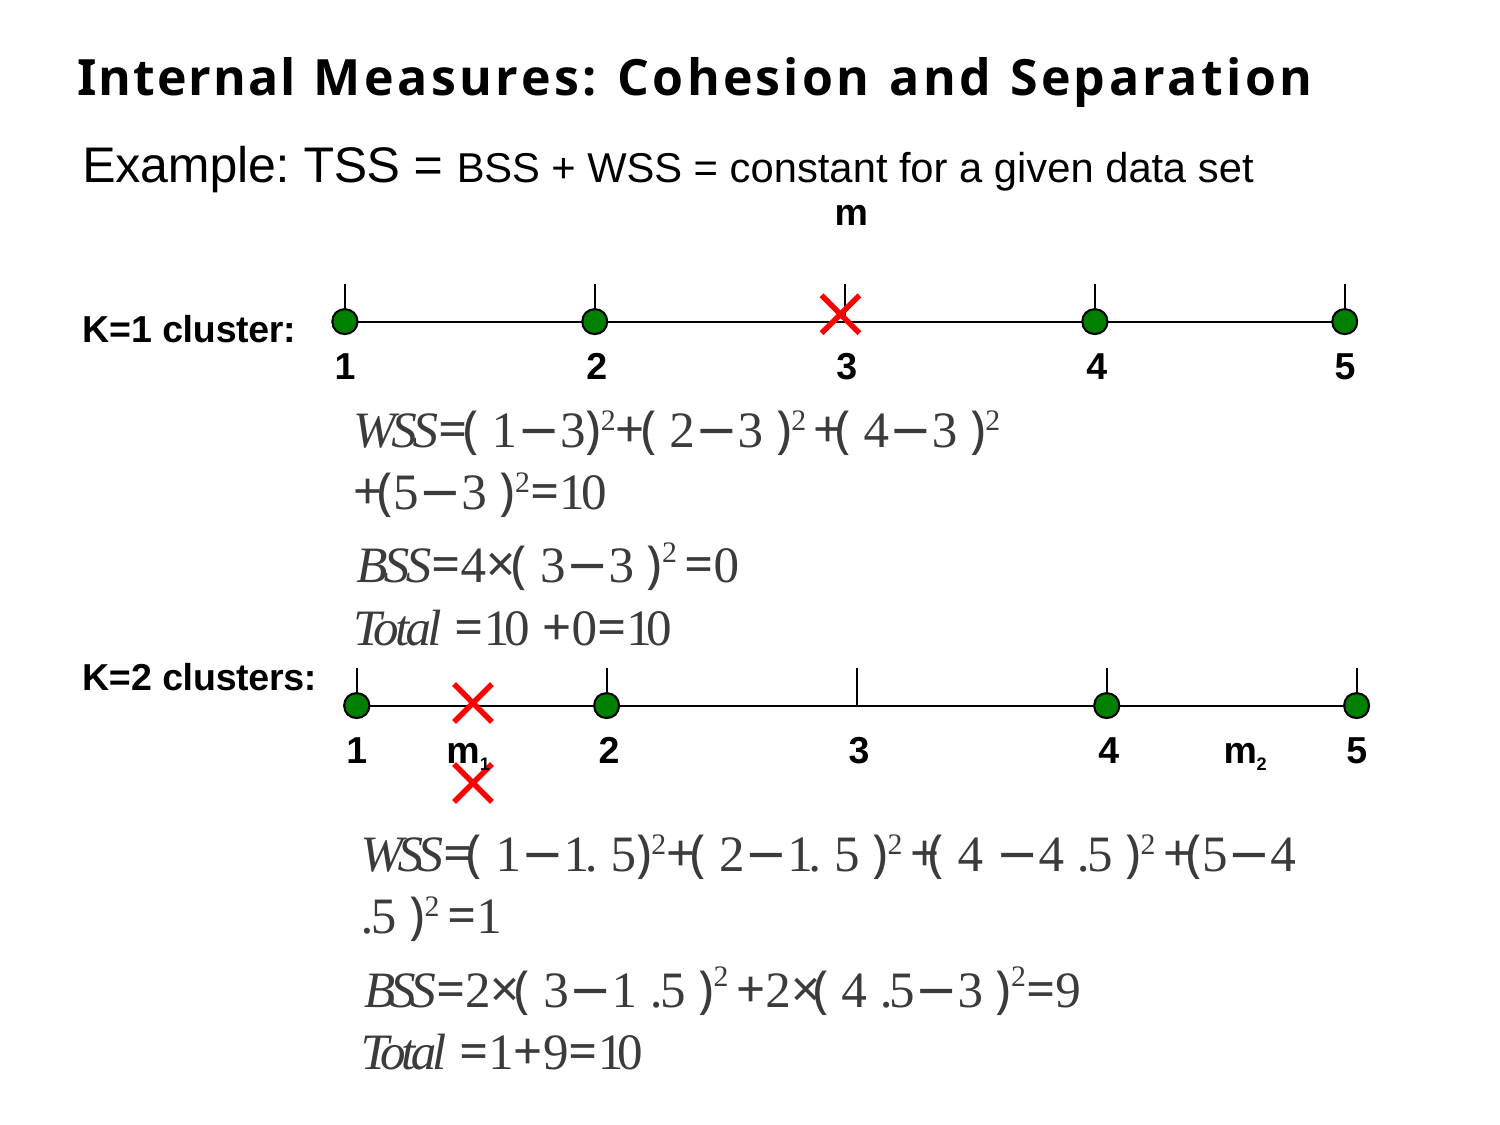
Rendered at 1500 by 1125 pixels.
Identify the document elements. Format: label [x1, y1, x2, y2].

text_box [80, 652, 321, 698]
text_box [75, 45, 1334, 234]
text_box [1332, 341, 1358, 387]
text_box [344, 725, 370, 771]
text_box [332, 271, 1370, 816]
text_box [1344, 725, 1370, 771]
text_box [79, 304, 300, 350]
text_box [358, 820, 1296, 1080]
